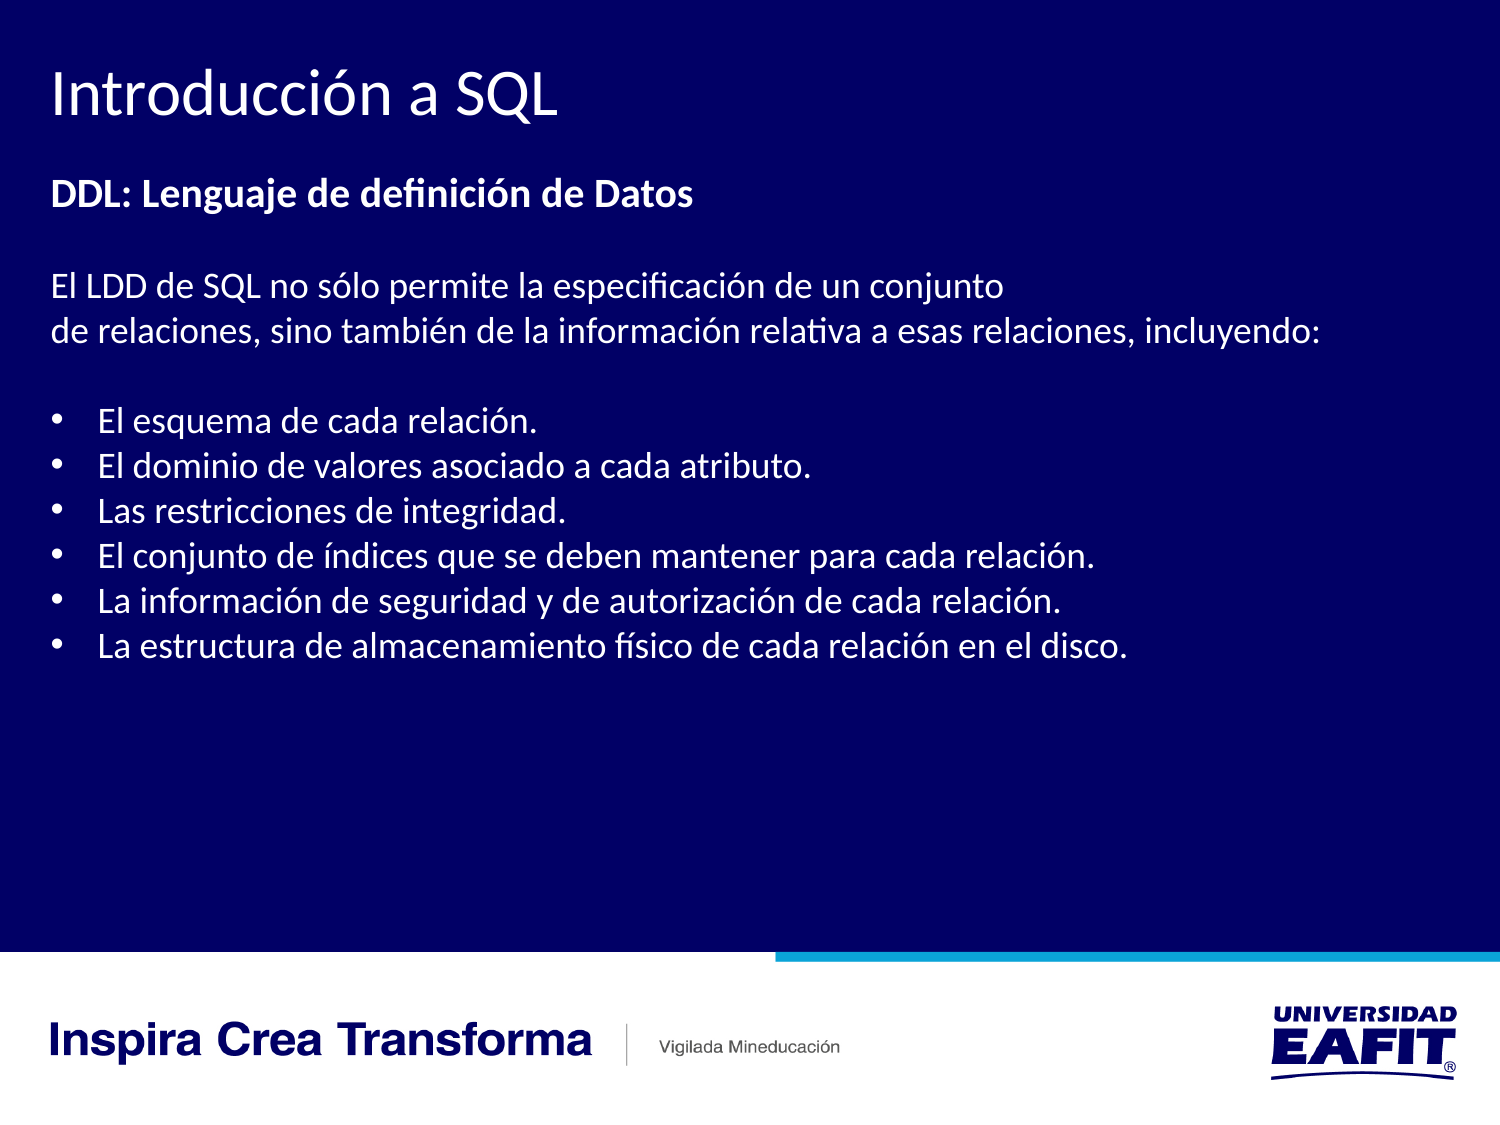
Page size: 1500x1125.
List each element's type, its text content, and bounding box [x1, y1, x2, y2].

picture [0, 0, 1500, 1125]
text_box DDL: Lenguaje de definición de Datos El LDD de SQL no sólo permite la especificación de un conjunto de relaciones, sino también de la información relativa a esas relaciones, incluyendo: El esquema de cada relación. El dominio de valores asociado a cada atributo. Las restricciones de integridad. El conjunto de índices que se deben mantener para cada relación. La información de seguridad y de autorización de cada relación. La estructura de almacenamiento físico de cada relación en el disco. [35, 158, 1406, 674]
text_box Introducción a SQL [35, 41, 1171, 136]
